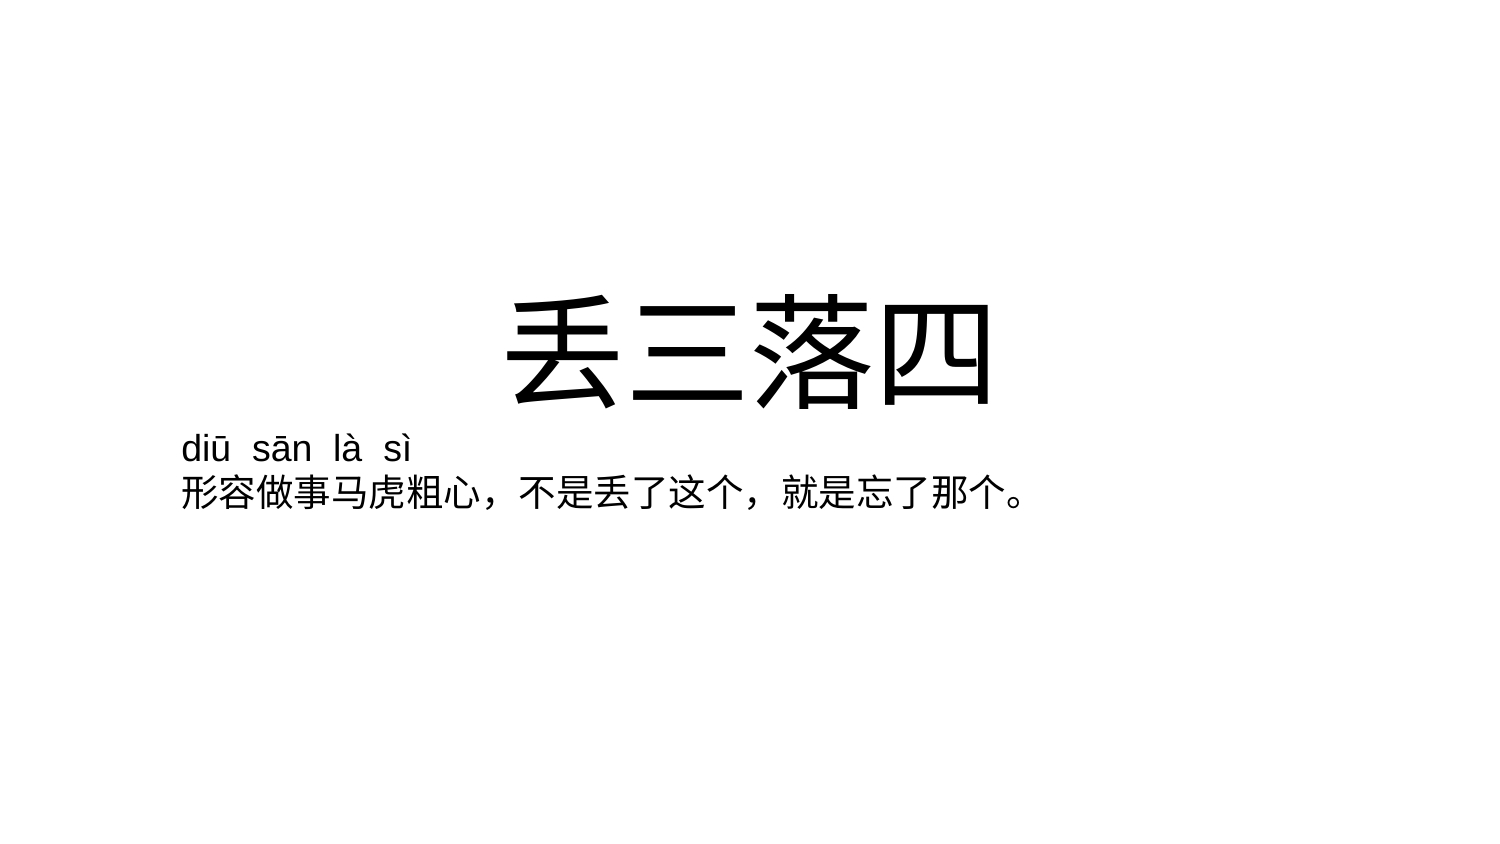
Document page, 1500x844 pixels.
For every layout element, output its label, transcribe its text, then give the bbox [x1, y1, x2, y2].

text_box diū sān là sì 形容做事马虎粗心，不是丢了这个，就是忘了那个。 [166, 416, 1500, 522]
title 丢三落四 [187, 138, 1313, 416]
